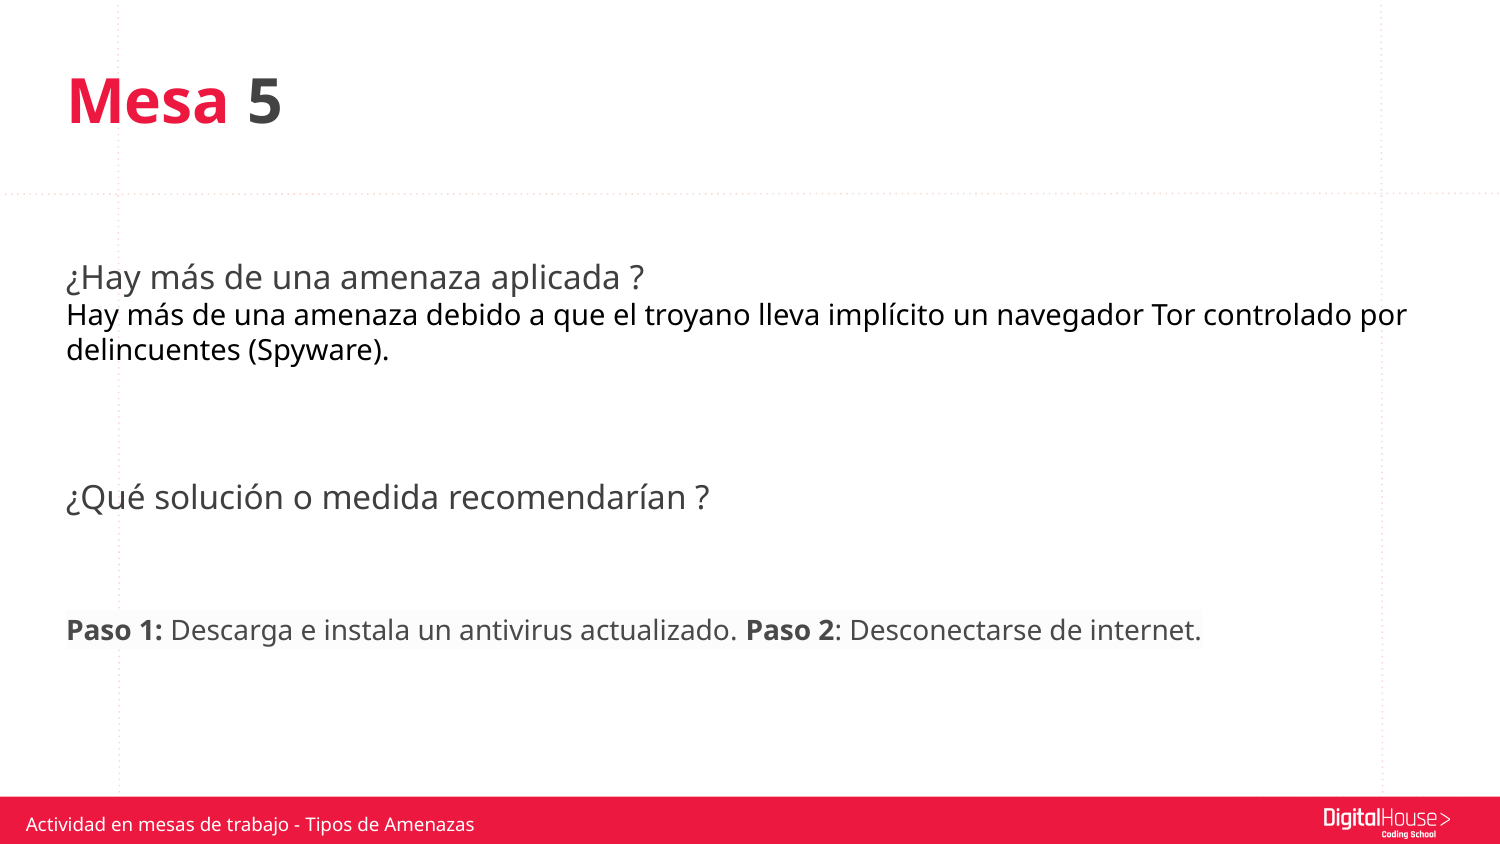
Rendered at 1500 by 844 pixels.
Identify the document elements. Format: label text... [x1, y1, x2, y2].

title Mesa 5 [51, 35, 1449, 201]
subtitle ¿Hay más de una amenaza aplicada ? Hay más de una amenaza debido a que el troyano lleva implícito un navegador Tor controlado por delincuentes (Spyware). ¿Qué solución o medida recomendarían ? Paso 1: Descarga e instala un antivirus actualizado. Paso 2: Desconectarse de internet. [51, 201, 1449, 750]
picture [1324, 808, 1450, 839]
